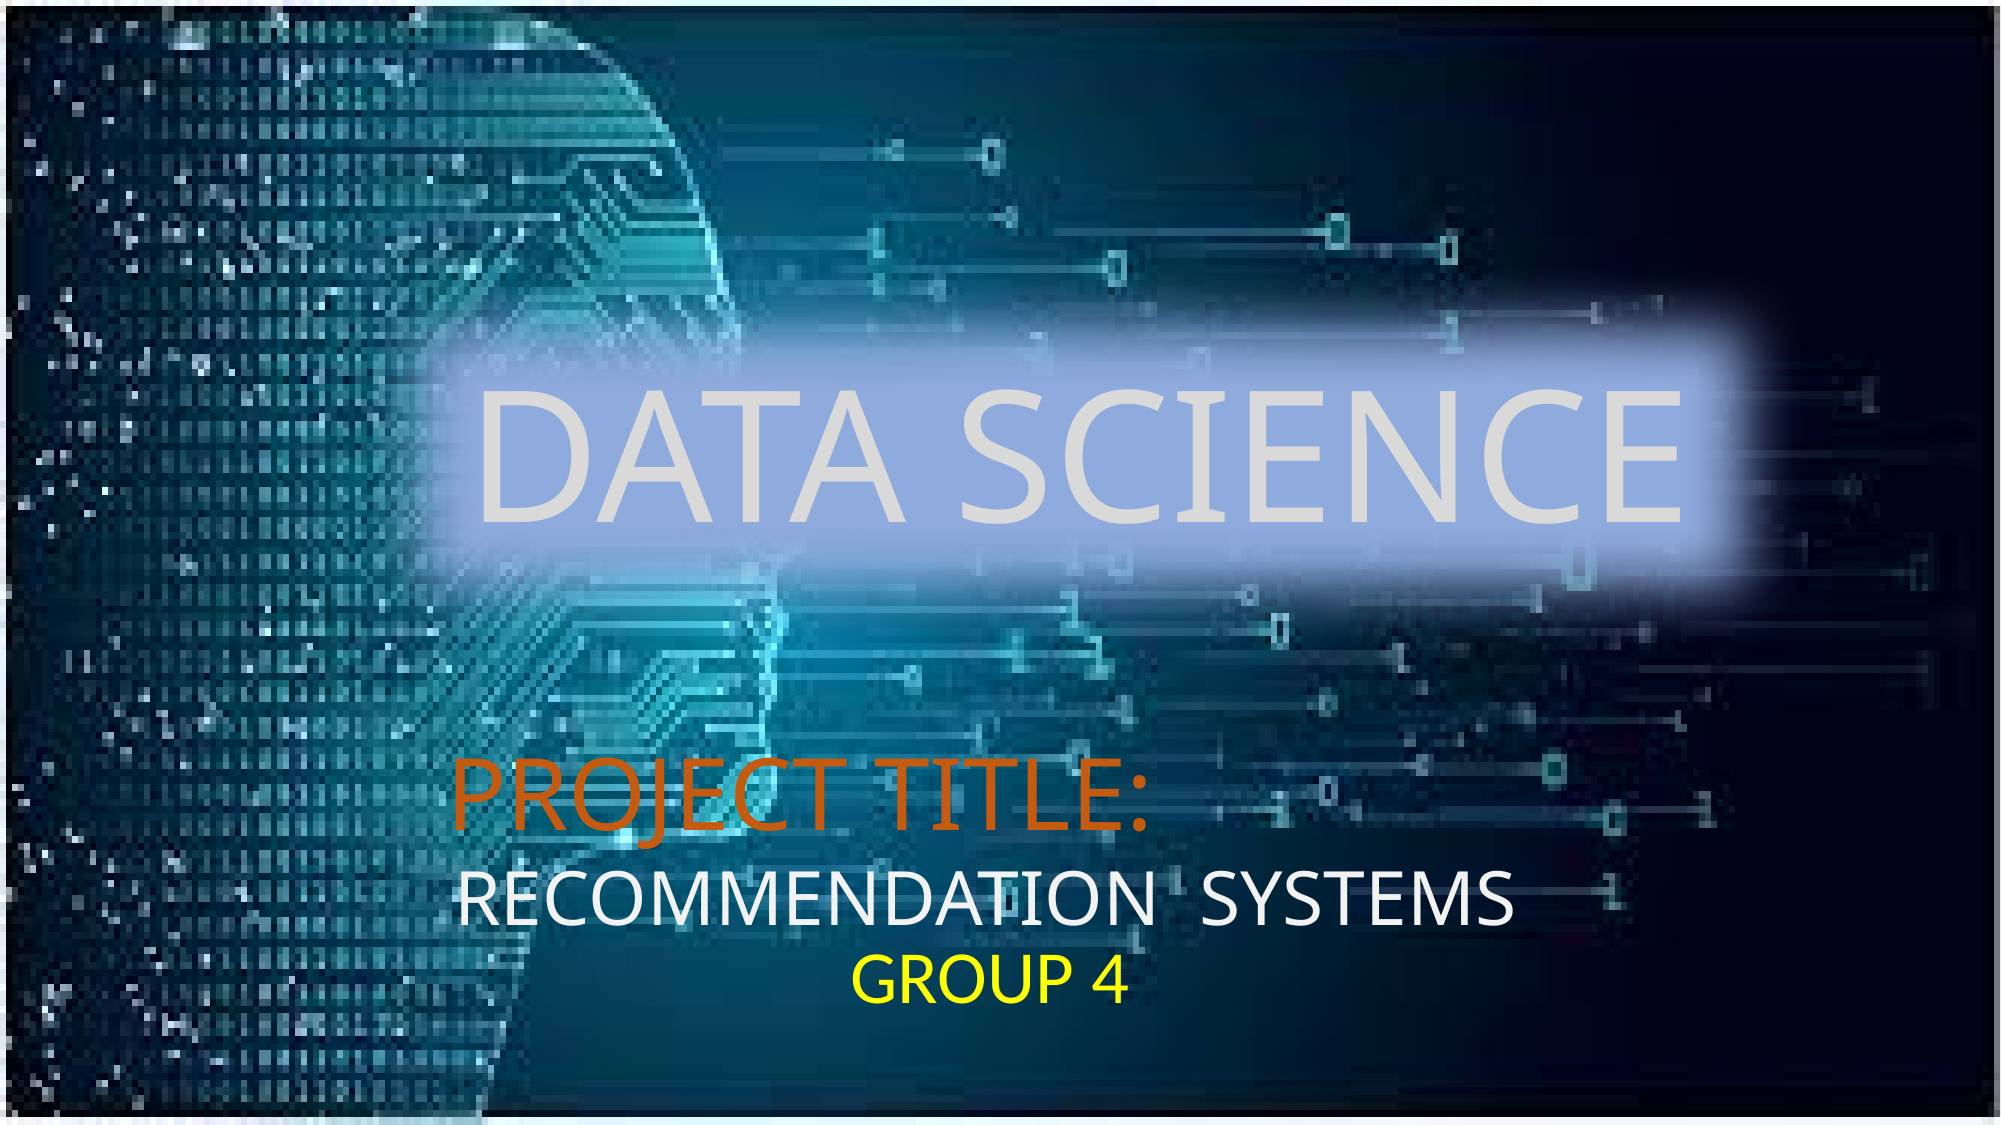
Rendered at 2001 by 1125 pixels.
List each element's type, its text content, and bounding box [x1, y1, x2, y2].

text_box PROJECT TITLE: RECOMMENDATION SYSTEMS [405, 722, 1533, 948]
picture [0, 0, 2001, 1125]
text_box DATA SCIENCE [451, 331, 1707, 567]
text_box GROUP 4 [836, 920, 1200, 1026]
